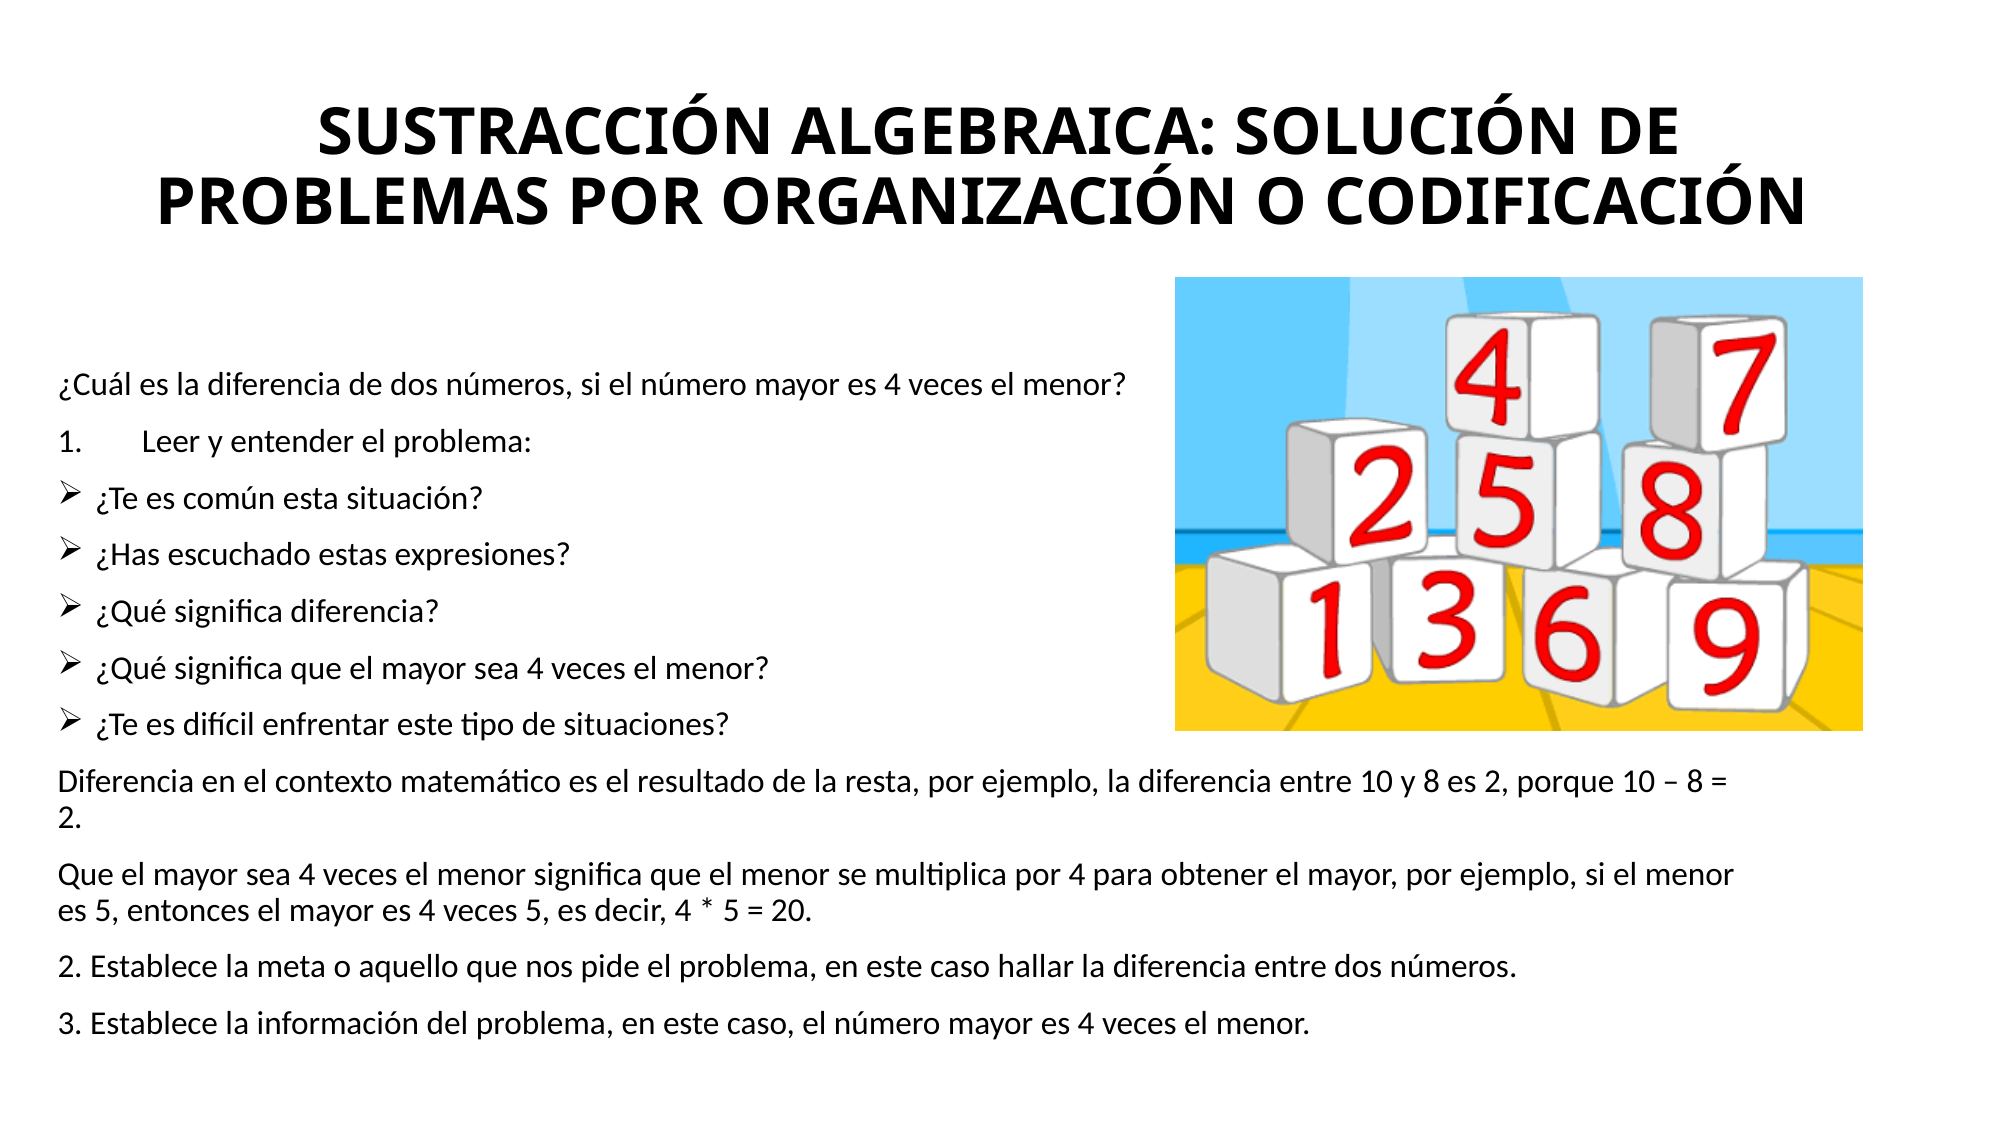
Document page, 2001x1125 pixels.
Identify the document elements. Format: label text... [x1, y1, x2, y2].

picture [1174, 277, 1863, 731]
title SUSTRACCIÓN ALGEBRAICA: SOLUCIÓN DE PROBLEMAS POR ORGANIZACIÓN O CODIFICACIÓN [137, 59, 1863, 278]
list ¿Cuál es la diferencia de dos números, si el número mayor es 4 veces el menor? Leer y entender el problema: ¿Te es común esta situación? ¿Has escuchado estas expresiones? ¿Qué significa diferencia? ¿Qué significa que el mayor sea 4 veces el menor? ¿Te es difícil enfrentar este tipo de situaciones? Diferencia en el contexto matemático es el resultado de la resta, por ejemplo, la diferencia entre 10 y 8 es 2, porque 10 – 8 = 2. Que el mayor sea 4 veces el menor significa que el menor se multiplica por 4 para obtener el mayor, por ejemplo, si el menor es 5, entonces el mayor es 4 veces 5, es decir, 4 * 5 = 20. 2. Establece la meta o aquello que nos pide el problema, en este caso hallar la diferencia entre dos números. 3. Establece la información del problema, en este caso, el número mayor es 4 veces el menor. [42, 359, 1768, 1074]
